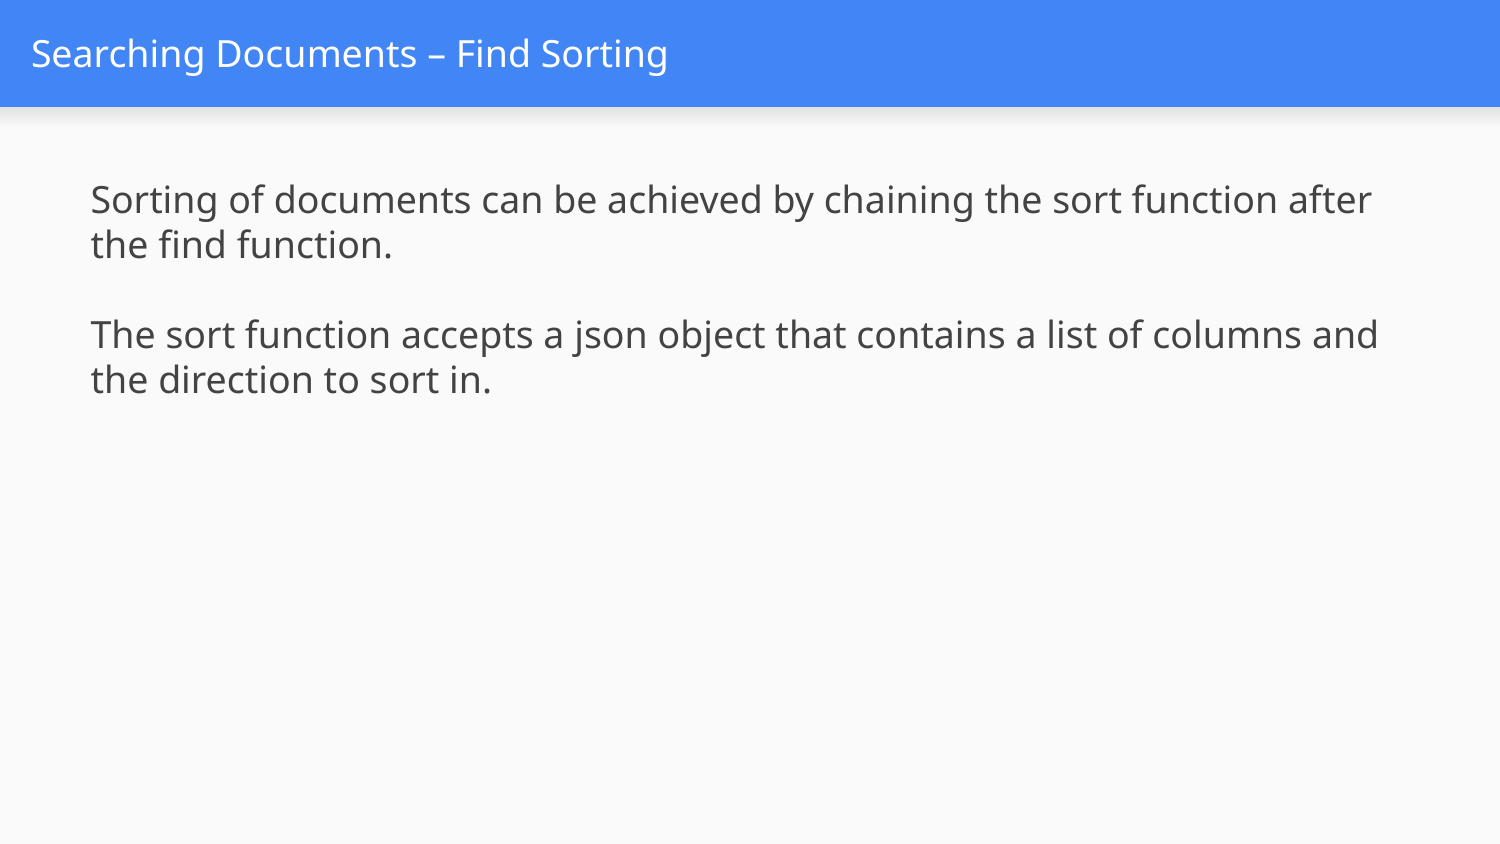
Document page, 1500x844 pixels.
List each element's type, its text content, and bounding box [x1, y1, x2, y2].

title Searching Documents – Find Sorting [16, 2, 1464, 102]
list Sorting of documents can be achieved by chaining the sort function after the find function. The sort function accepts a json object that contains a list of columns and the direction to sort in. [75, 161, 1425, 771]
